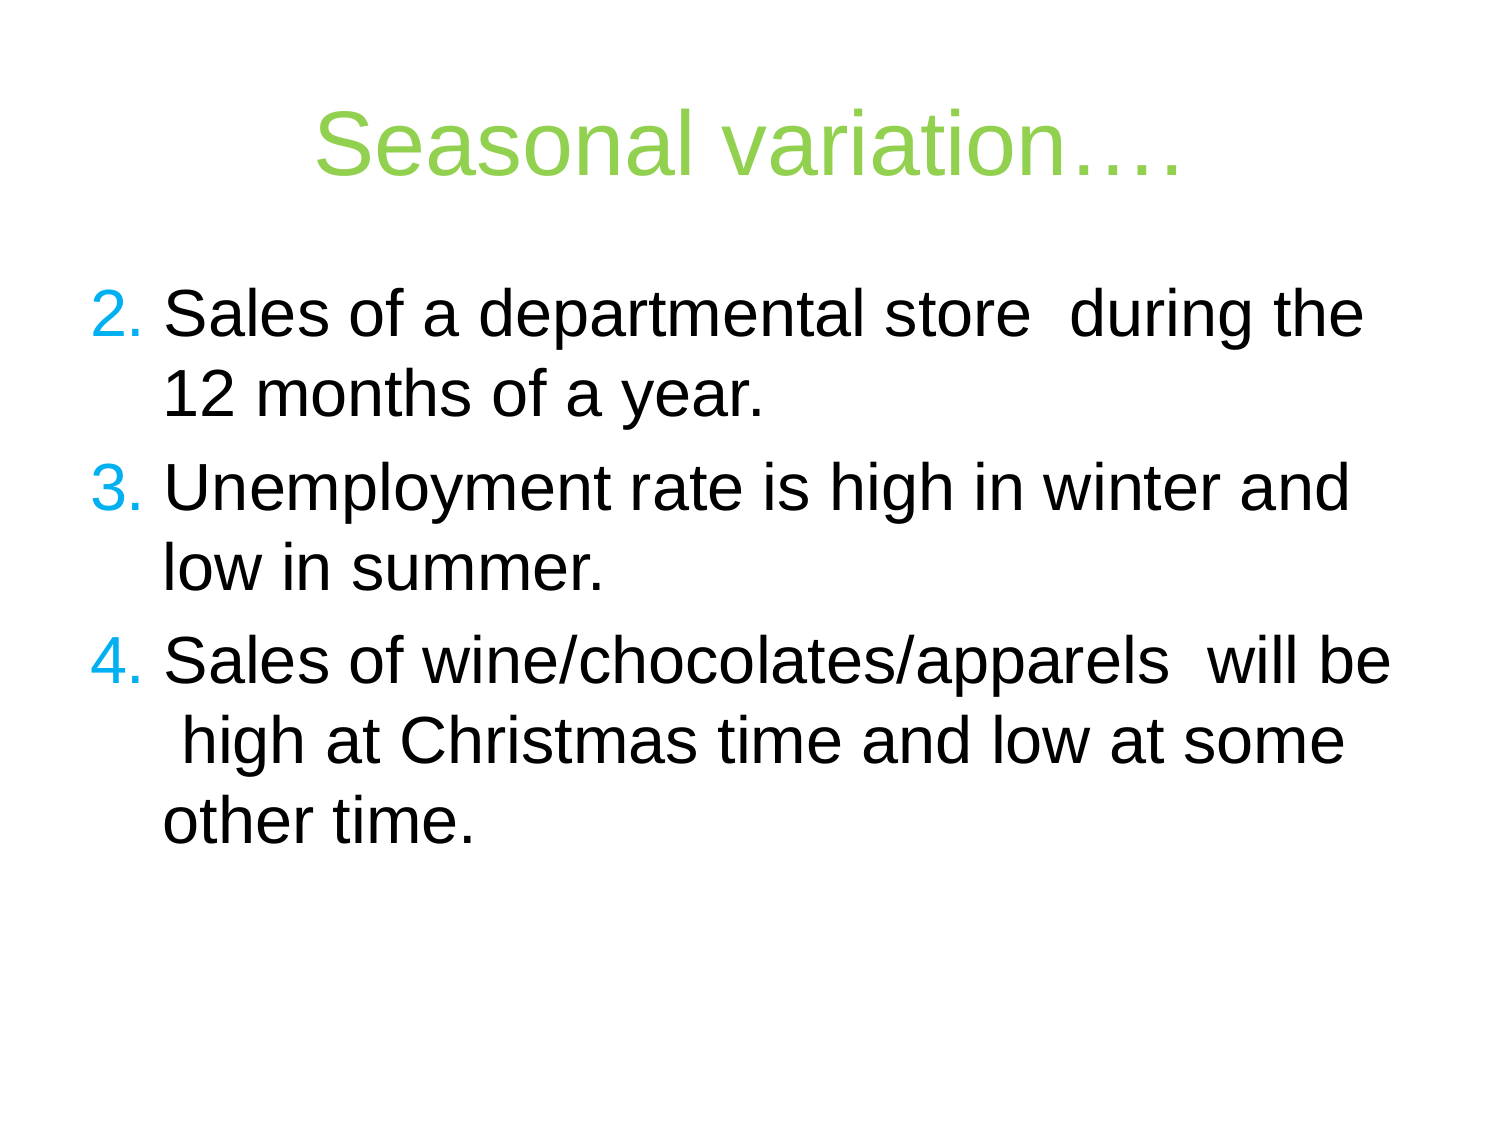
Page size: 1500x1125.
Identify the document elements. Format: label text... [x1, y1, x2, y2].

title Seasonal variation…. [74, 44, 1426, 233]
list 2. Sales of a departmental store during the 12 months of a year. 3. Unemployment rate is high in winter and low in summer. 4. Sales of wine/chocolates/apparels will be high at Christmas time and low at some other time. [74, 262, 1426, 1006]
